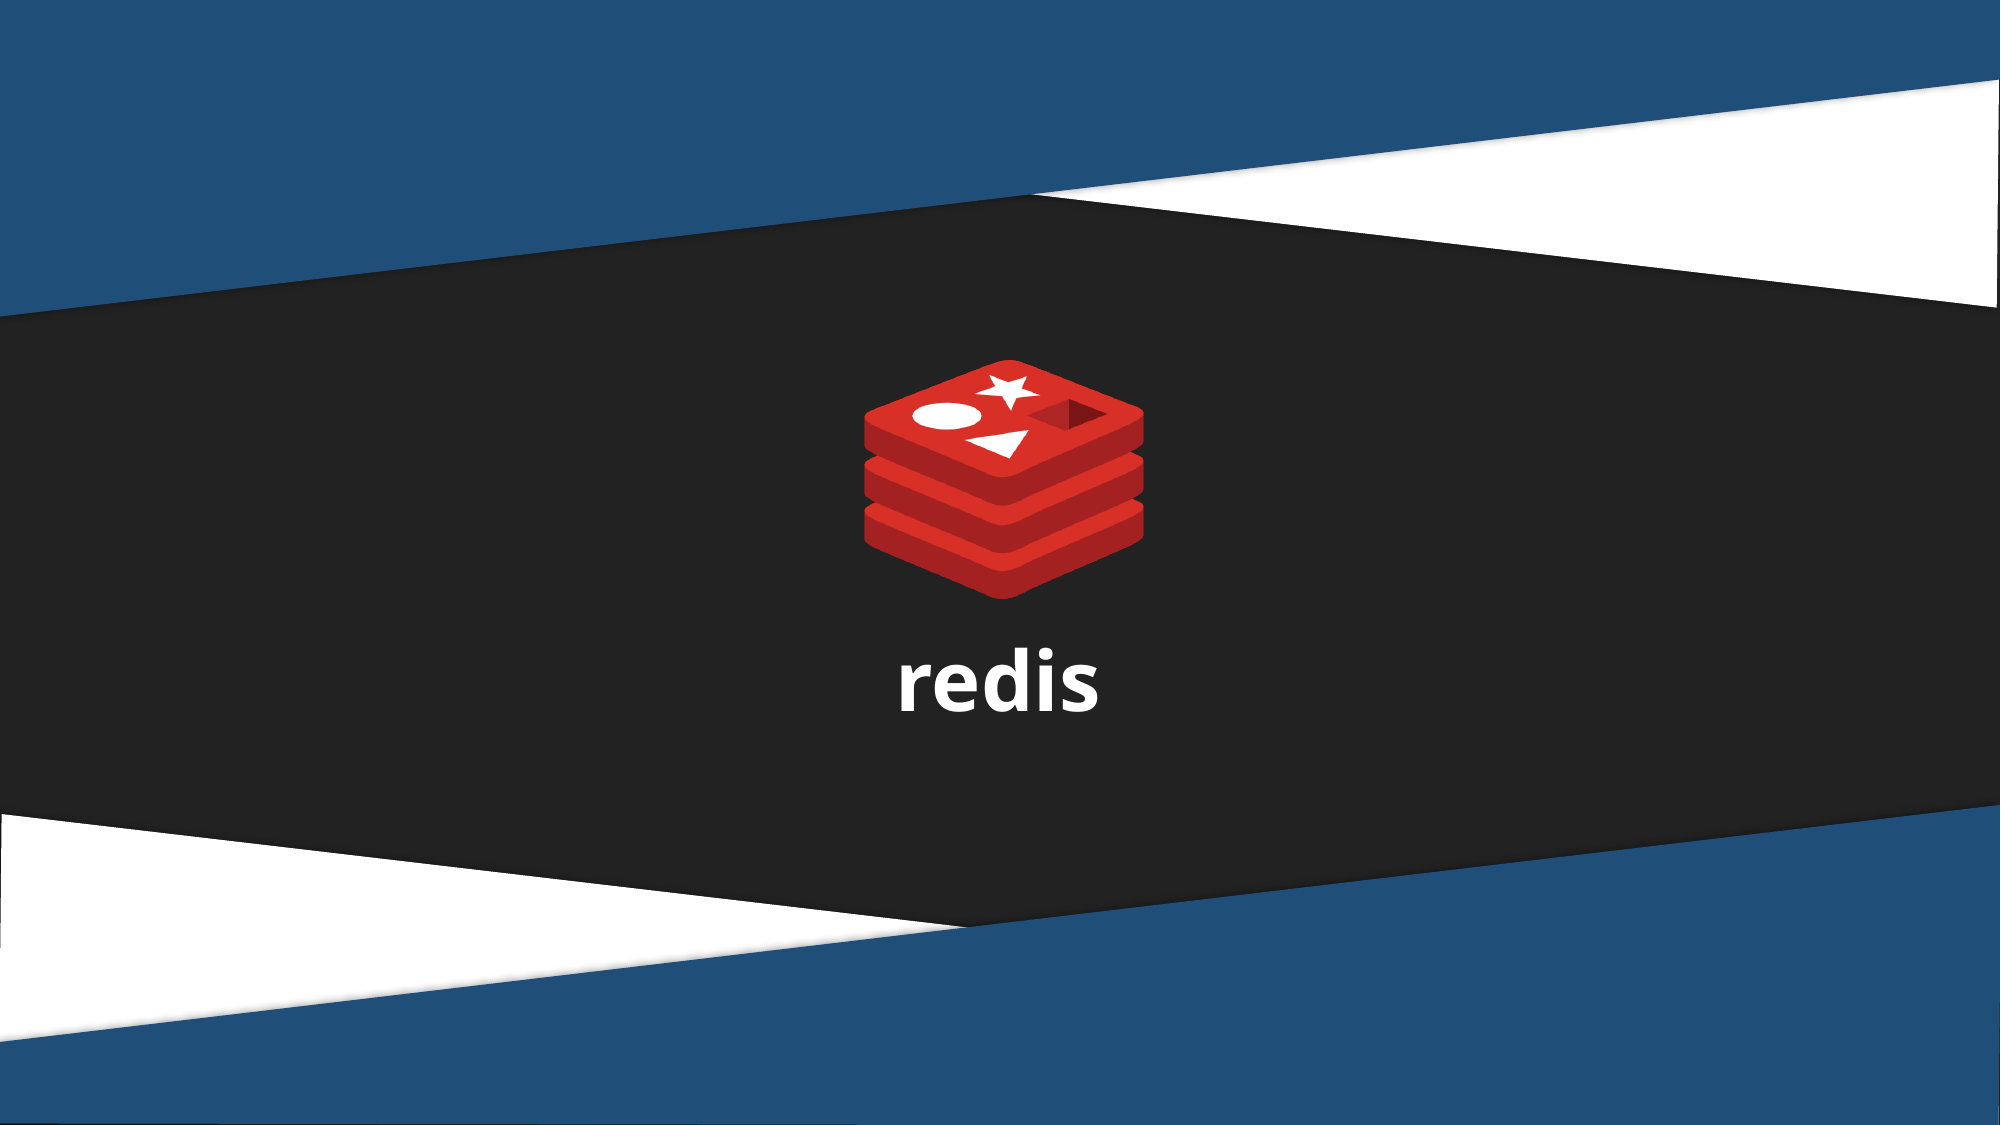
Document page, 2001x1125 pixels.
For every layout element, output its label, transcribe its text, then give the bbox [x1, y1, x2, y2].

picture [861, 337, 1146, 621]
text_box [0, 0, 2000, 317]
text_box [0, 804, 2000, 1125]
text_box redis [880, 621, 1116, 736]
